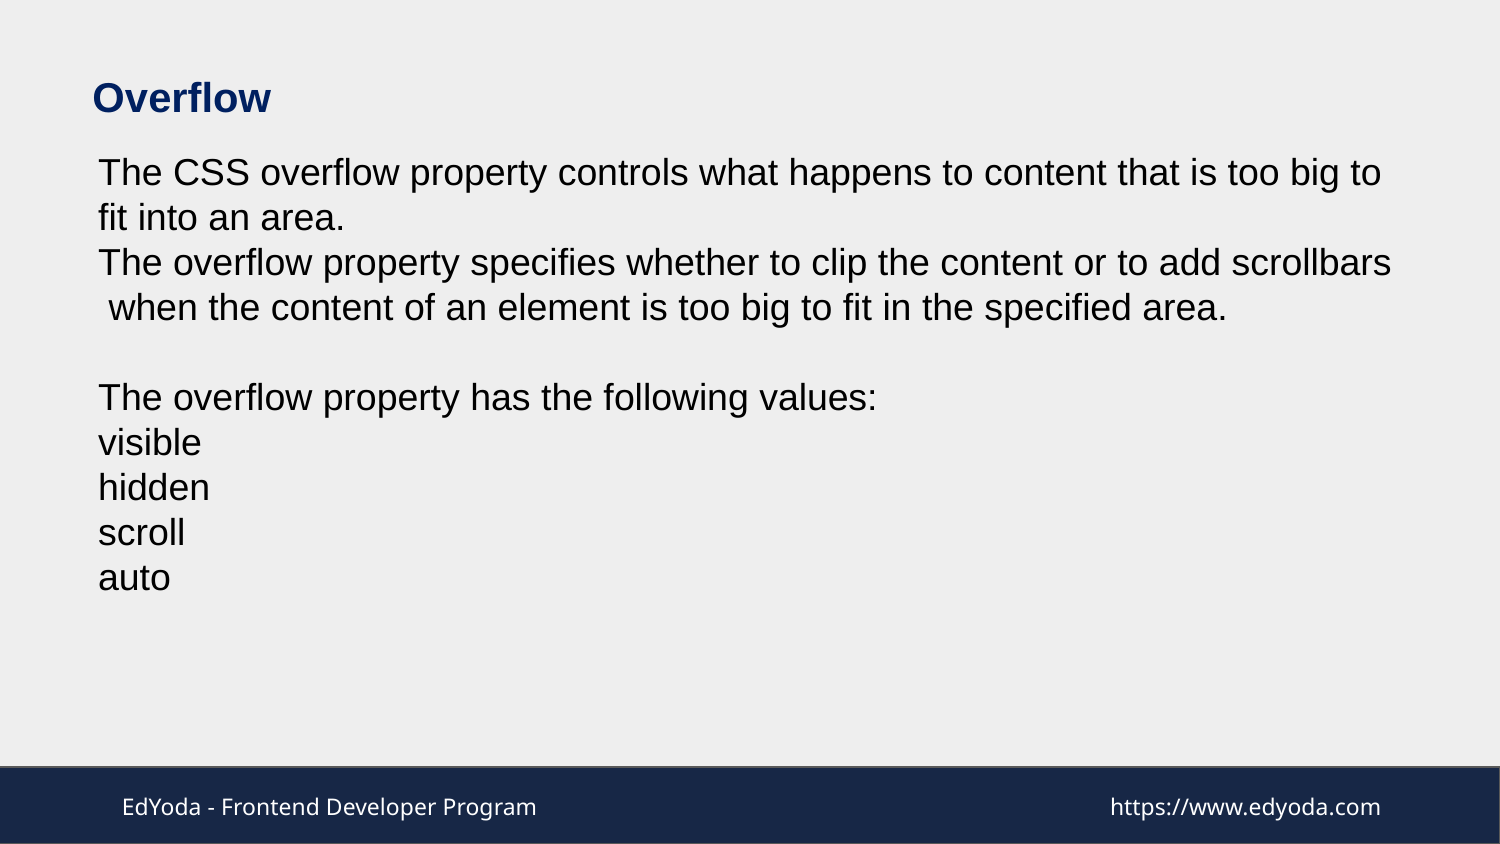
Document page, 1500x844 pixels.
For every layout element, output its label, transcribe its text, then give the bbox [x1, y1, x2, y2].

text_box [106, 776, 1398, 834]
text_box The CSS overflow property controls what happens to content that is too big to fit into an area. The overflow property specifies whether to clip the content or to add scrollbars when the content of an element is too big to fit in the specified area. The overflow property has the following values: visible hidden scroll auto [83, 140, 1414, 606]
title Overflow [77, 56, 1476, 151]
text_box [0, 767, 1500, 844]
